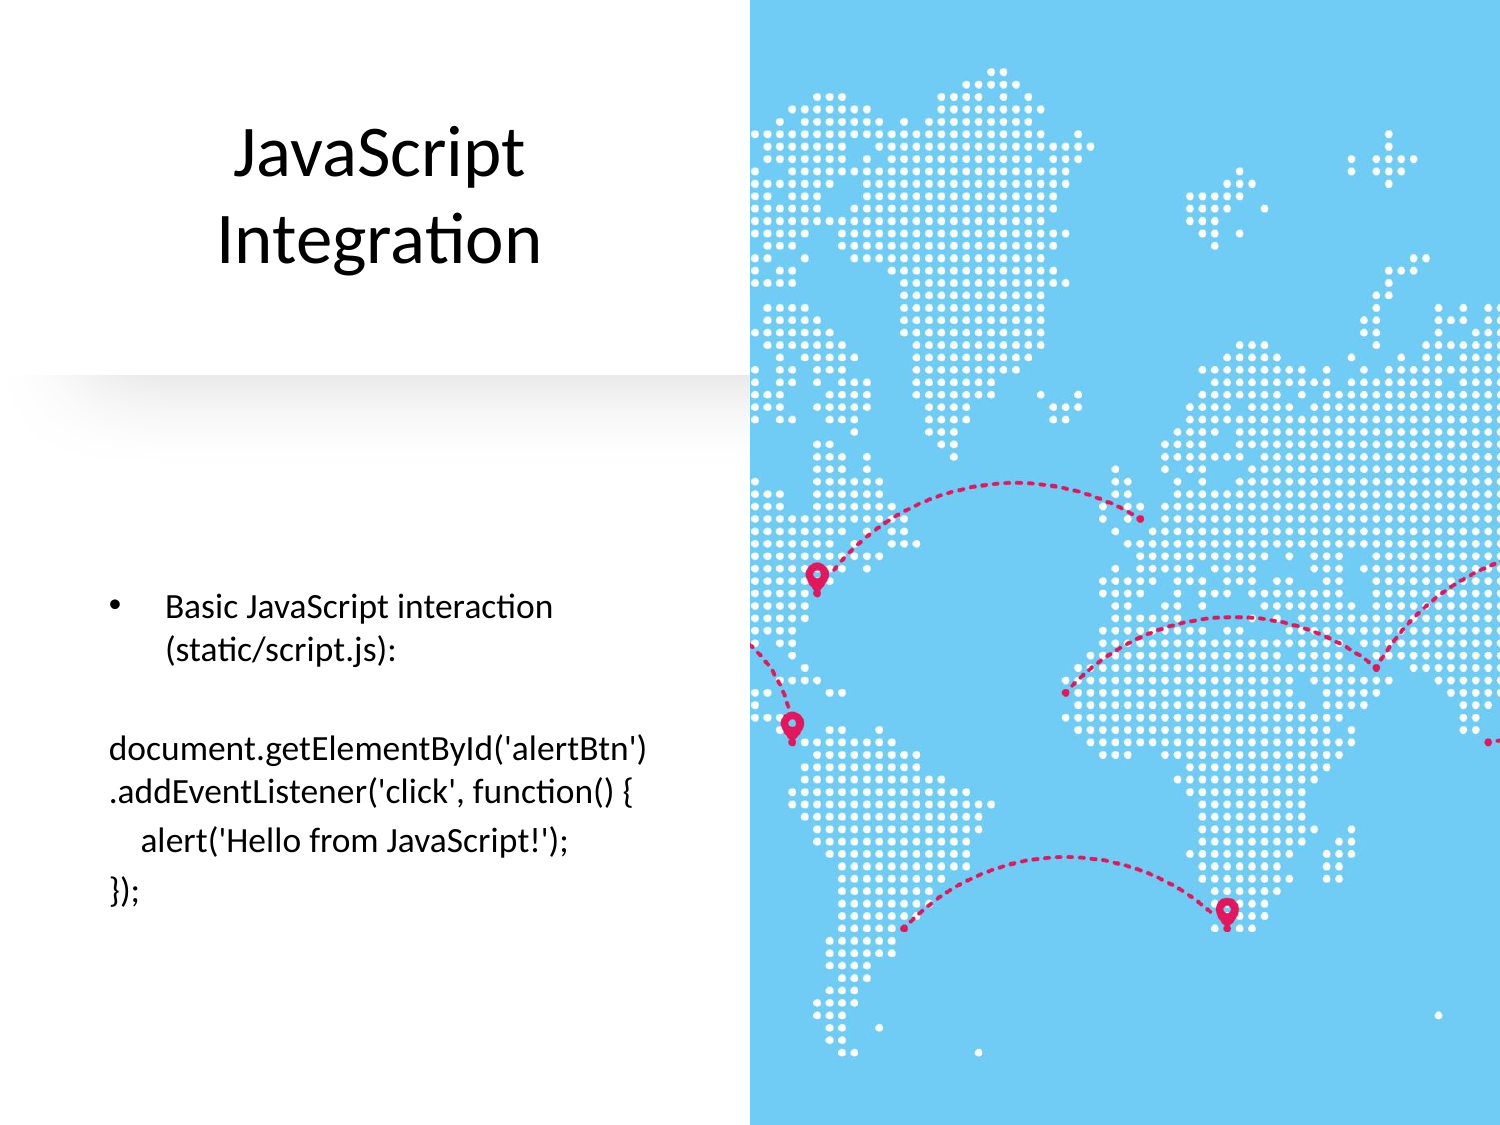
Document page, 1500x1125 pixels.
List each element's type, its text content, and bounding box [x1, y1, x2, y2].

text_box [0, 377, 744, 1125]
text_box [0, 0, 747, 377]
title JavaScript Integration [93, 57, 666, 324]
list Basic JavaScript interaction (static/script.js): document.getElementById('alertBtn').addEventListener('click', function() { alert('Hello from JavaScript!'); }); [93, 450, 666, 1043]
picture [749, 0, 1500, 1125]
